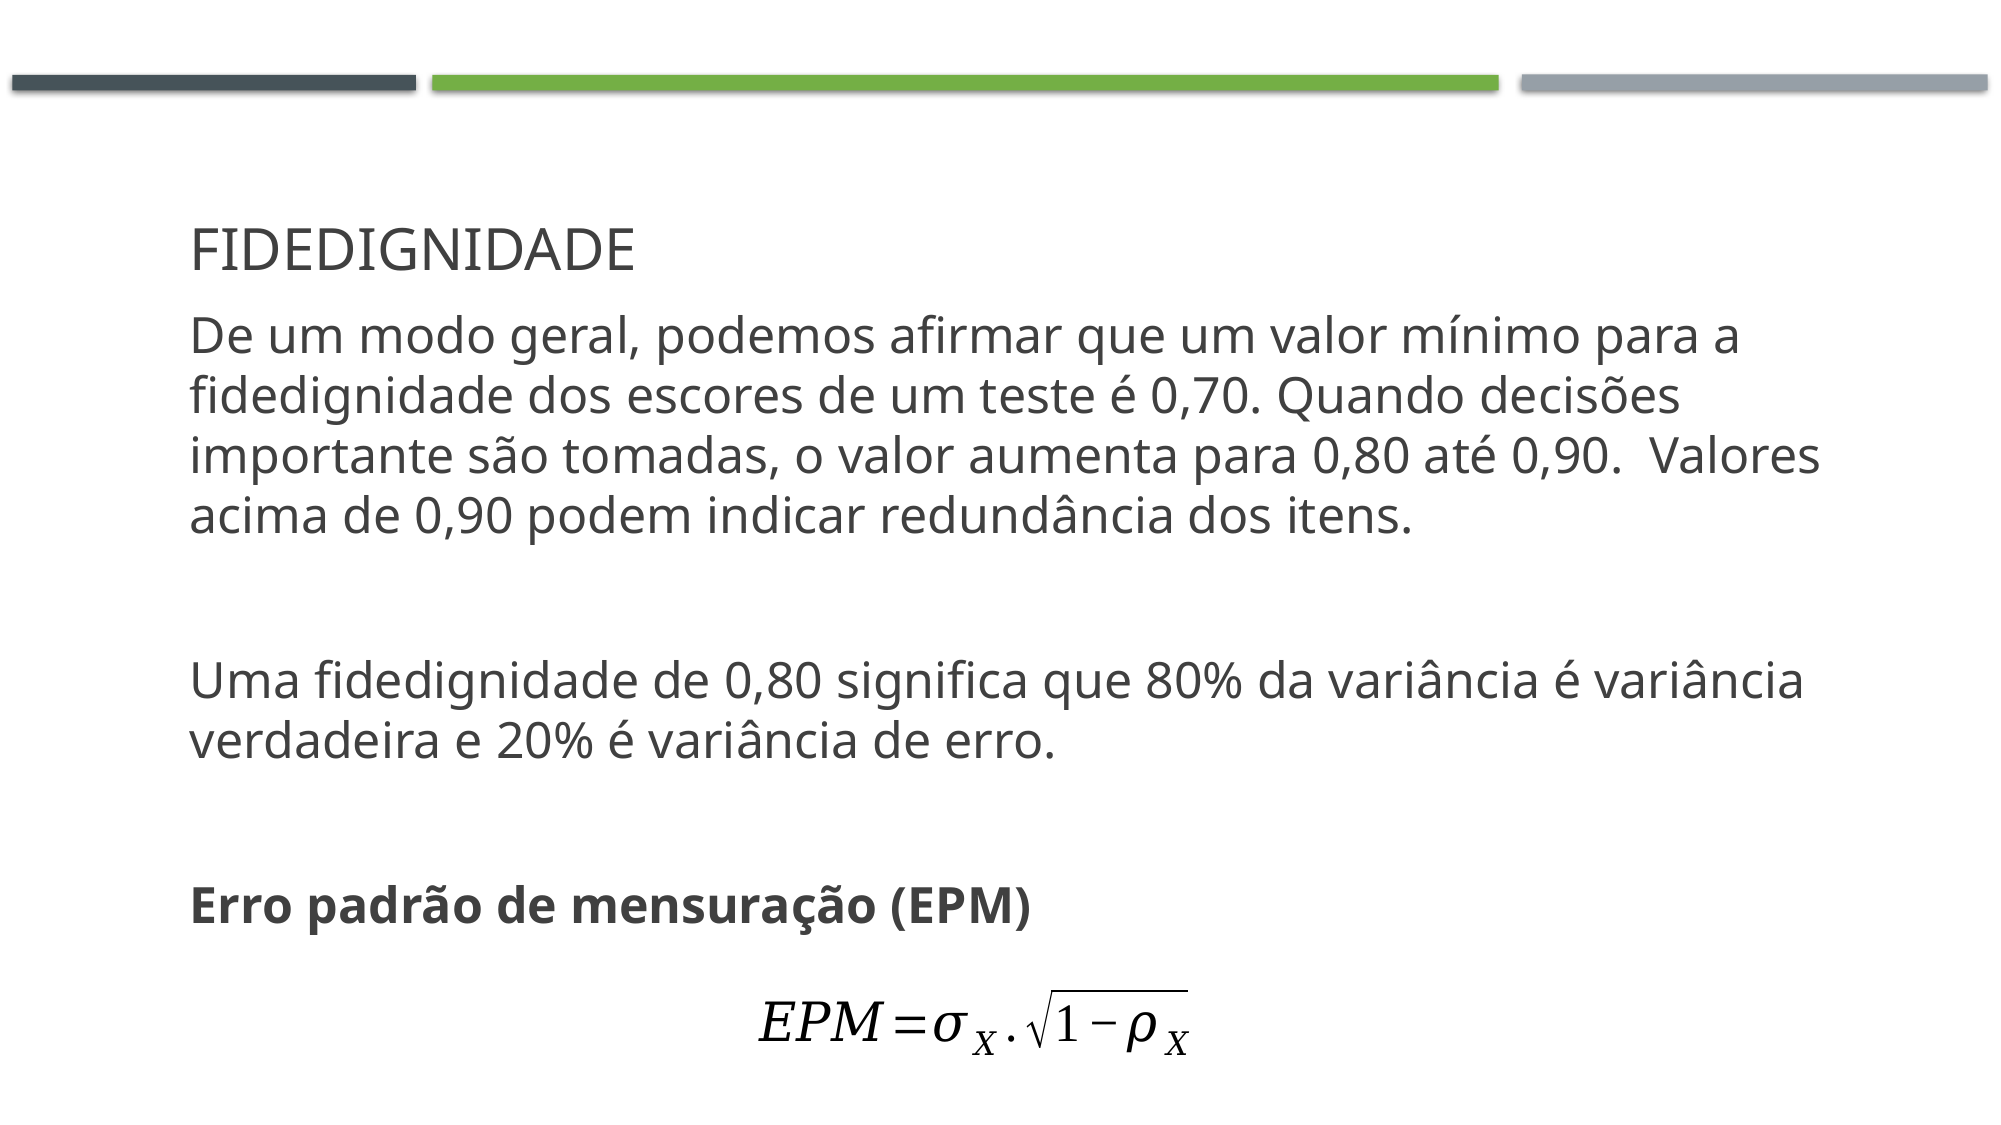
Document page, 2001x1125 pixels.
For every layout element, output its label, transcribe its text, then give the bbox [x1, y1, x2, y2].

list De um modo geral, podemos afirmar que um valor mínimo para a fidedignidade dos escores de um teste é 0,70. Quando decisões importante são tomadas, o valor aumenta para 0,80 até 0,90. Valores acima de 0,90 podem indicar redundância dos itens. Uma fidedignidade de 0,80 significa que 80% da variância é variância verdadeira e 20% é variância de erro. Erro padrão de mensuração (EPM) [174, 275, 1883, 1044]
title Fidedignidade [174, 64, 1825, 275]
